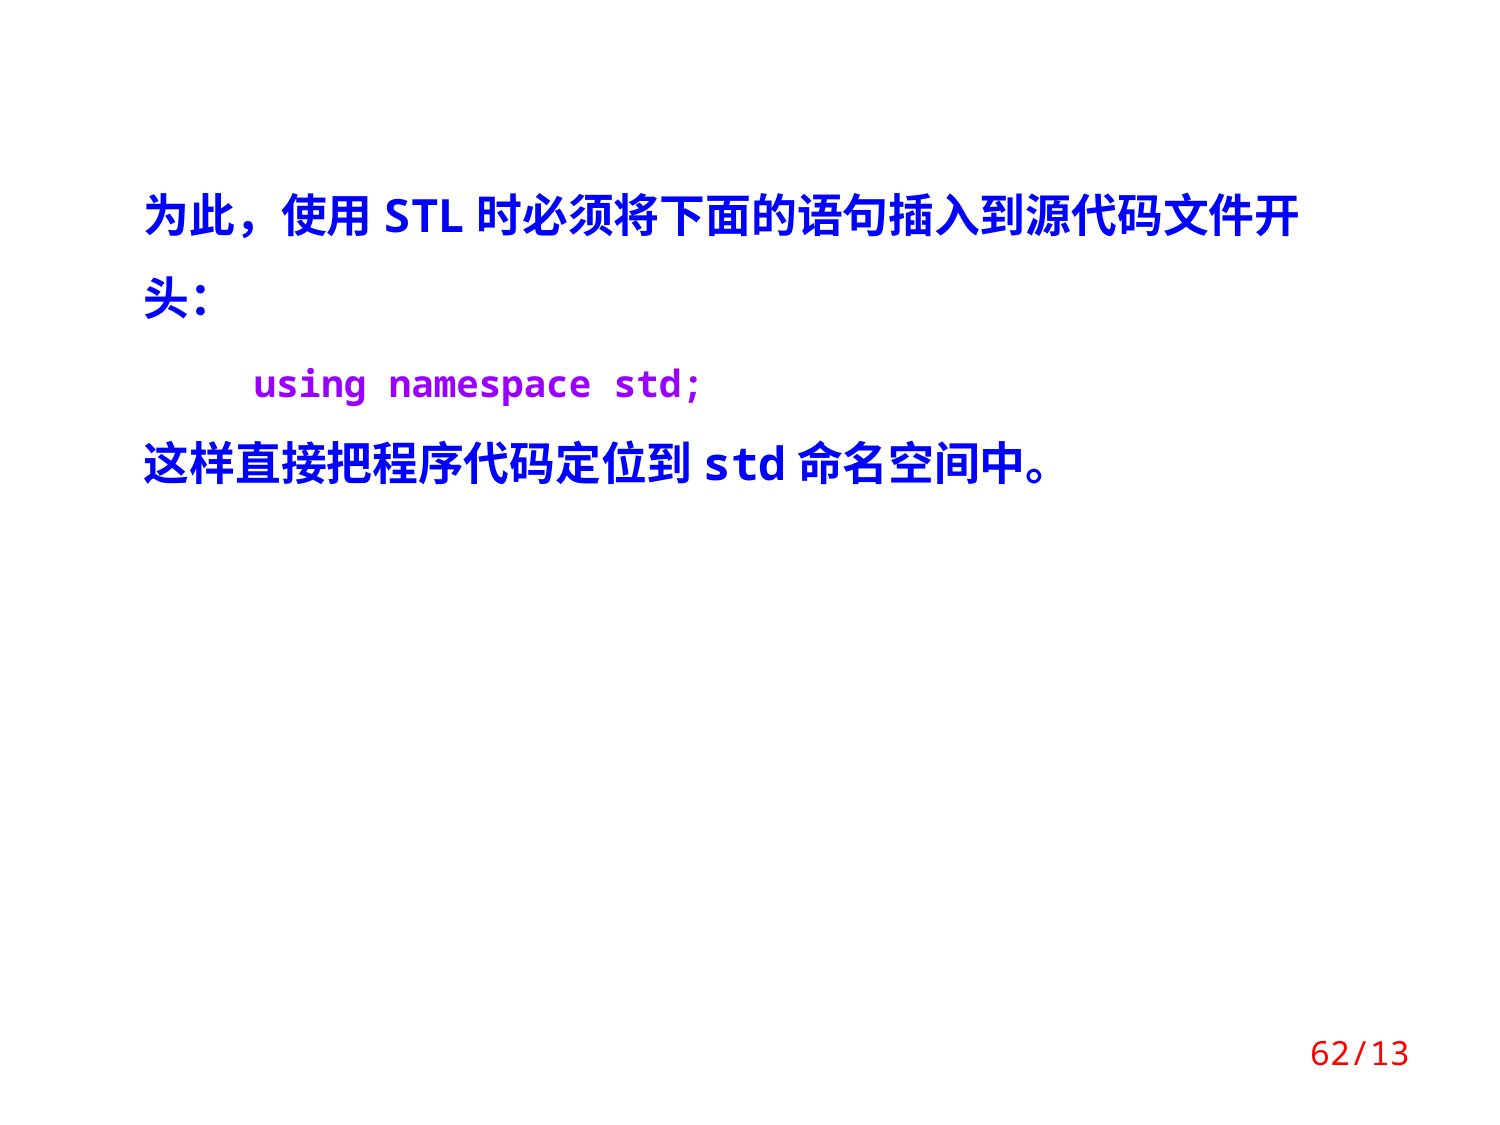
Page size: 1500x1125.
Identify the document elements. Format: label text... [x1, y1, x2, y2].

text_box 为此，使用STL时必须将下面的语句插入到源代码文件开头： using namespace std; 这样直接把程序代码定位到std命名空间中。 [128, 152, 1383, 497]
slide_number 62/13 [1074, 1023, 1426, 1100]
